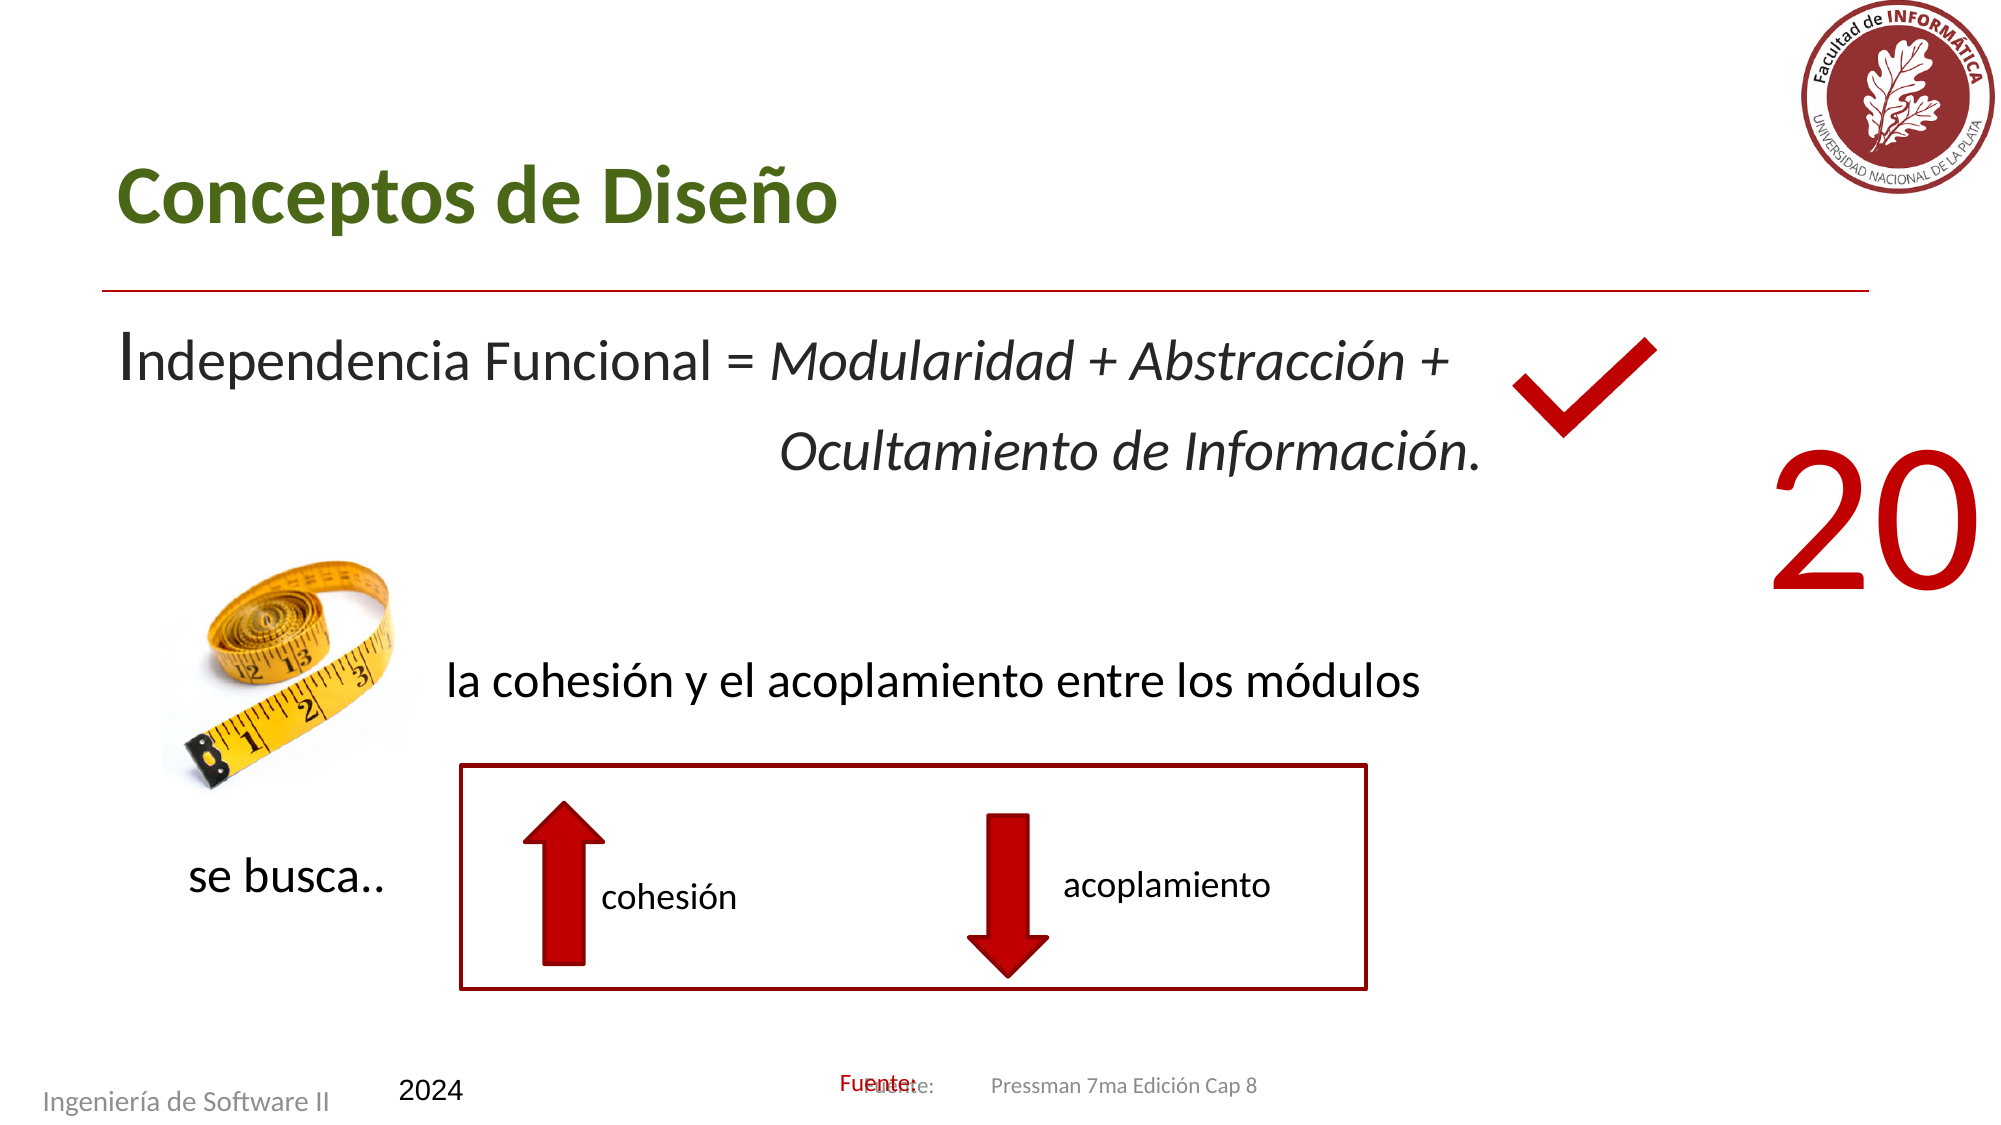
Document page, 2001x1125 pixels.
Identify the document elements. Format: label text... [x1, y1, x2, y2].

text_box [461, 765, 1367, 990]
picture [161, 537, 419, 806]
picture [1509, 311, 1660, 463]
text_box 20 [1709, 467, 1998, 640]
text_box acoplamiento [1048, 852, 1499, 913]
picture [1801, 0, 2000, 195]
text_box Independencia Funcional = Modularidad + Abstracción + Ocultamiento de Información. [102, 312, 1709, 1047]
text_box se busca.. [173, 834, 461, 910]
text_box Pressman 7ma Edición Cap 8 [976, 1067, 1331, 1118]
text_box la cohesión y el acoplamiento entre los módulos [424, 639, 1715, 715]
text_box Conceptos de Diseño [102, 105, 1747, 291]
text_box Ingeniería de Software II [27, 1075, 381, 1110]
